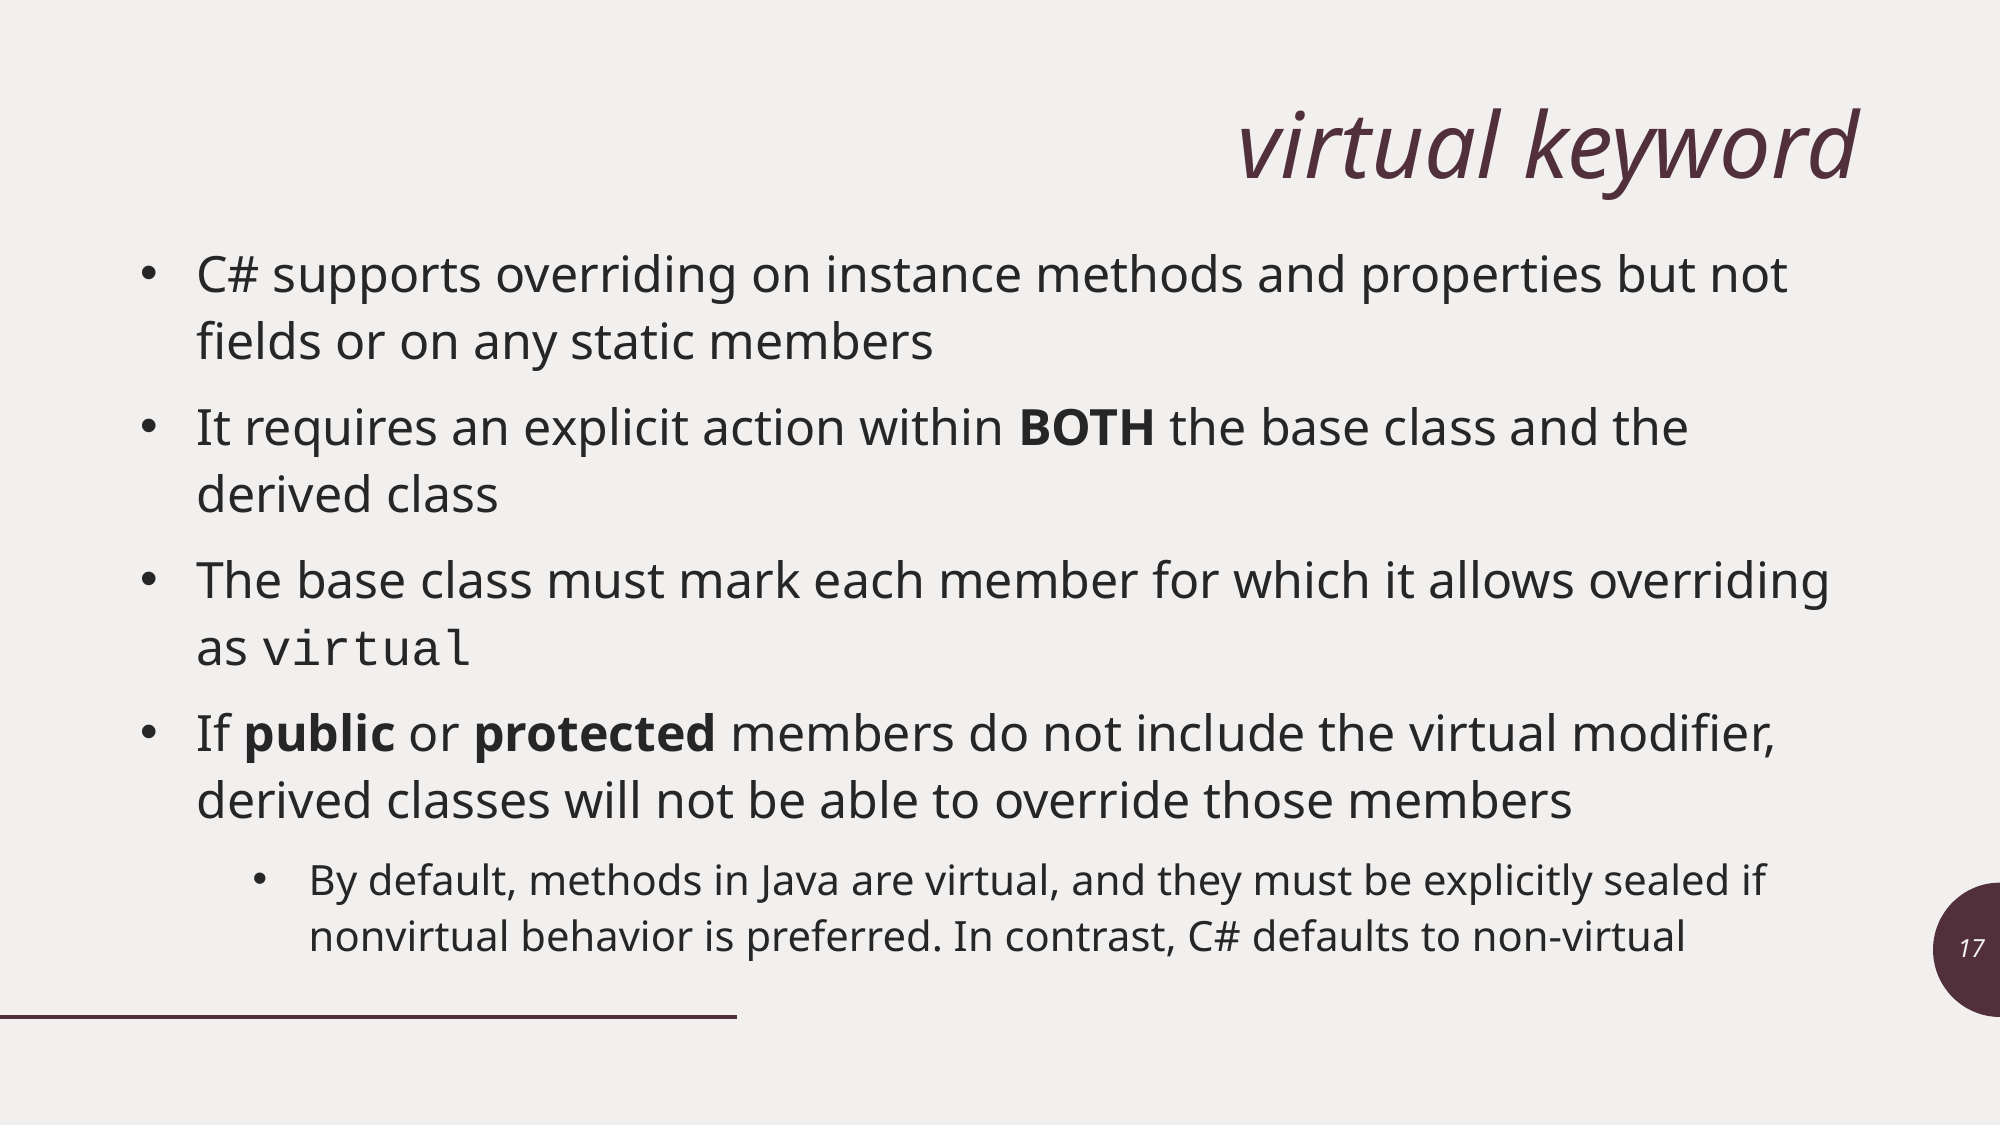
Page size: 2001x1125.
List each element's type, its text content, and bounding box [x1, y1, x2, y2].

title virtual keyword [125, 91, 1875, 207]
list C# supports overriding on instance methods and properties but not fields or on any static members It requires an explicit action within BOTH the base class and the derived class The base class must mark each member for which it allows overriding as virtual If public or protected members do not include the virtual modifier, derived classes will not be able to override those members By default, methods in Java are virtual, and they must be explicitly sealed if nonvirtual behavior is preferred. In contrast, C# defaults to non-virtual [125, 227, 1875, 999]
slide_number 17 [1933, 919, 2000, 980]
